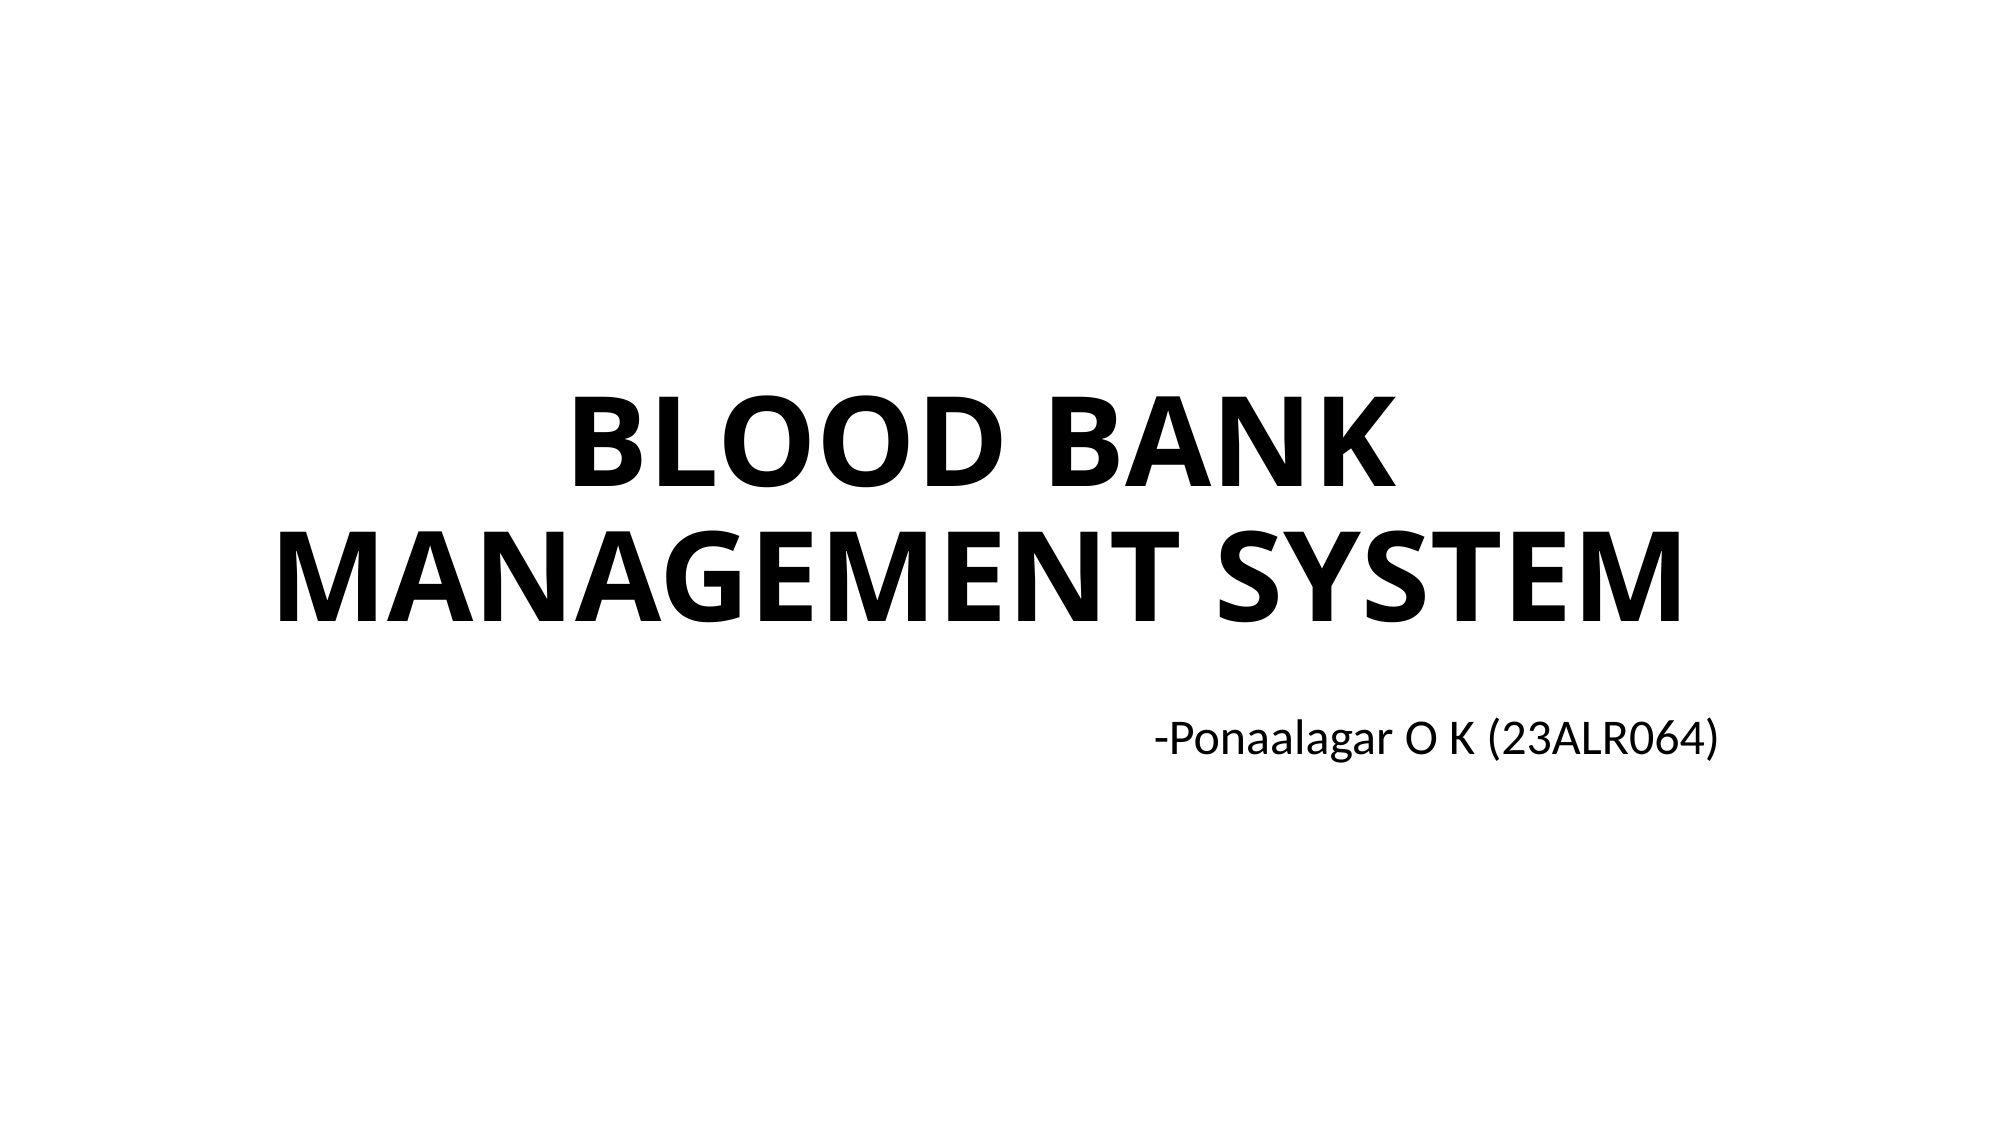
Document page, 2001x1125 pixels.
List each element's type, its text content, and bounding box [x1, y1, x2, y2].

title BLOOD BANK MANAGEMENT SYSTEM [230, 264, 1731, 657]
subtitle -Ponaalagar O K (23ALR064) [687, 703, 2000, 976]
